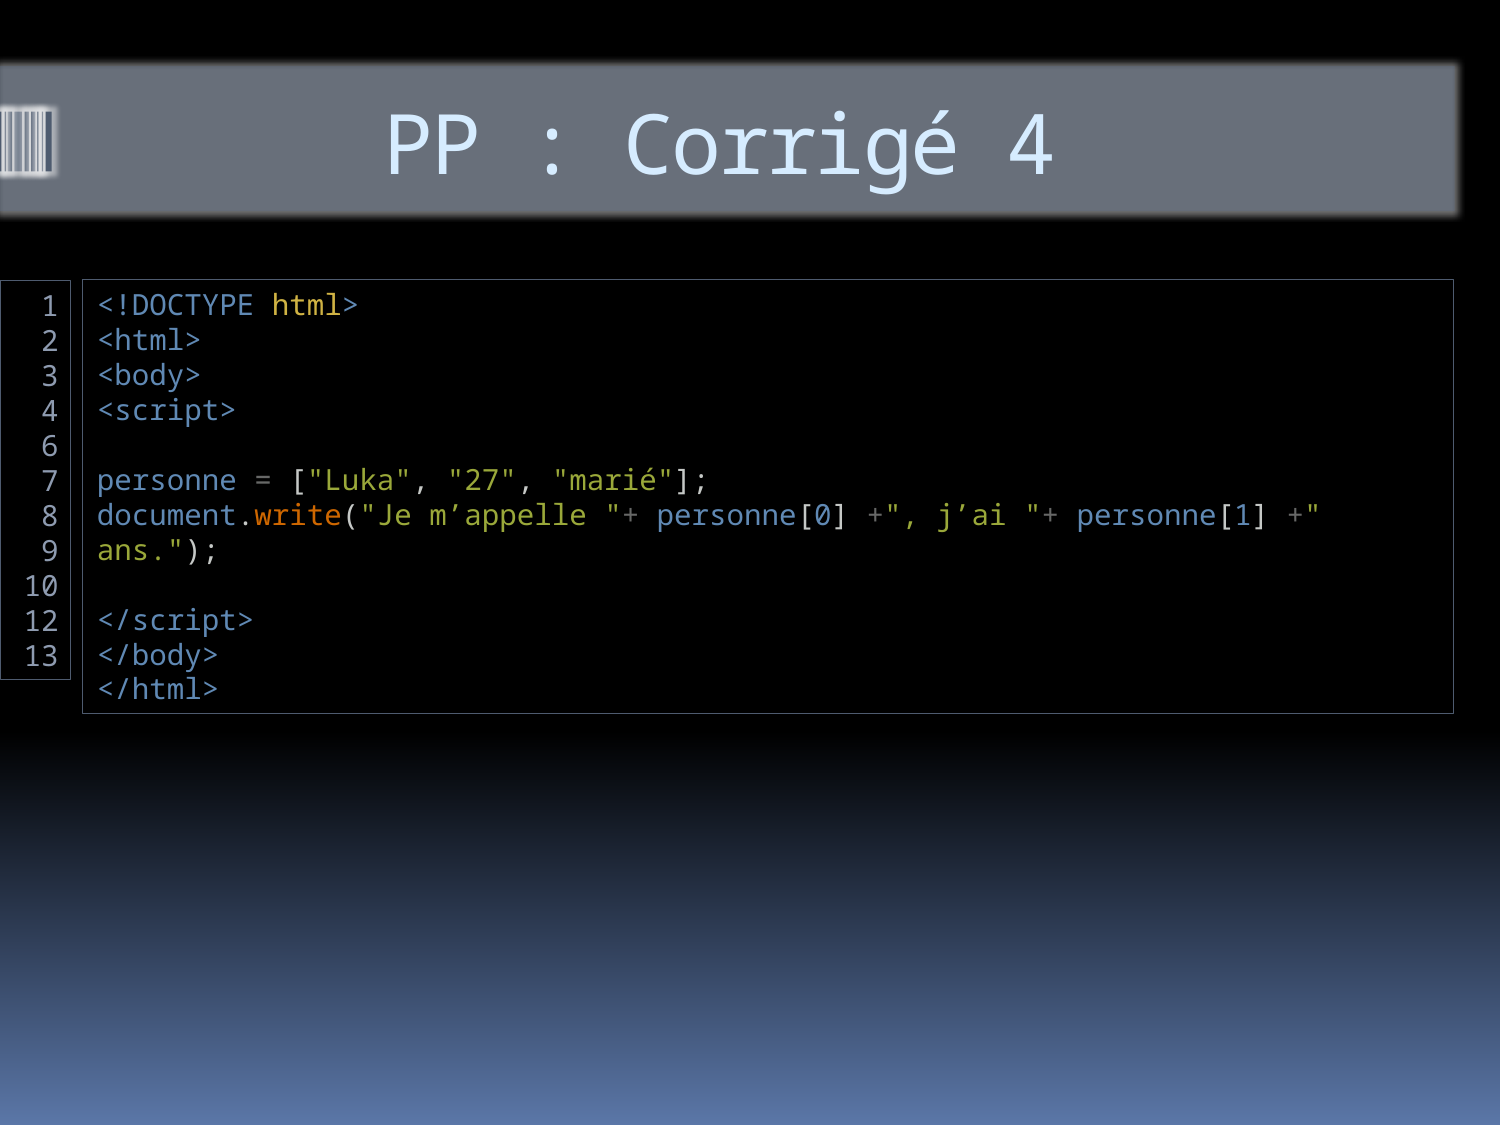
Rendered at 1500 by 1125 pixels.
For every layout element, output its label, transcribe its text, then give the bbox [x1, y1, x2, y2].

text_box 1 2 3 4 6 7 8 9 10 12 13 [0, 280, 71, 680]
title PP : Corrigé 4 [82, 83, 1358, 234]
text_box <!DOCTYPE html> <html> <body> <script> personne = ["Luka", "27", "marié"]; document.write("Je m’appelle "+ personne[0] +", j’ai "+ personne[1] +" ans."); </script> </body> </html> [82, 278, 1454, 714]
